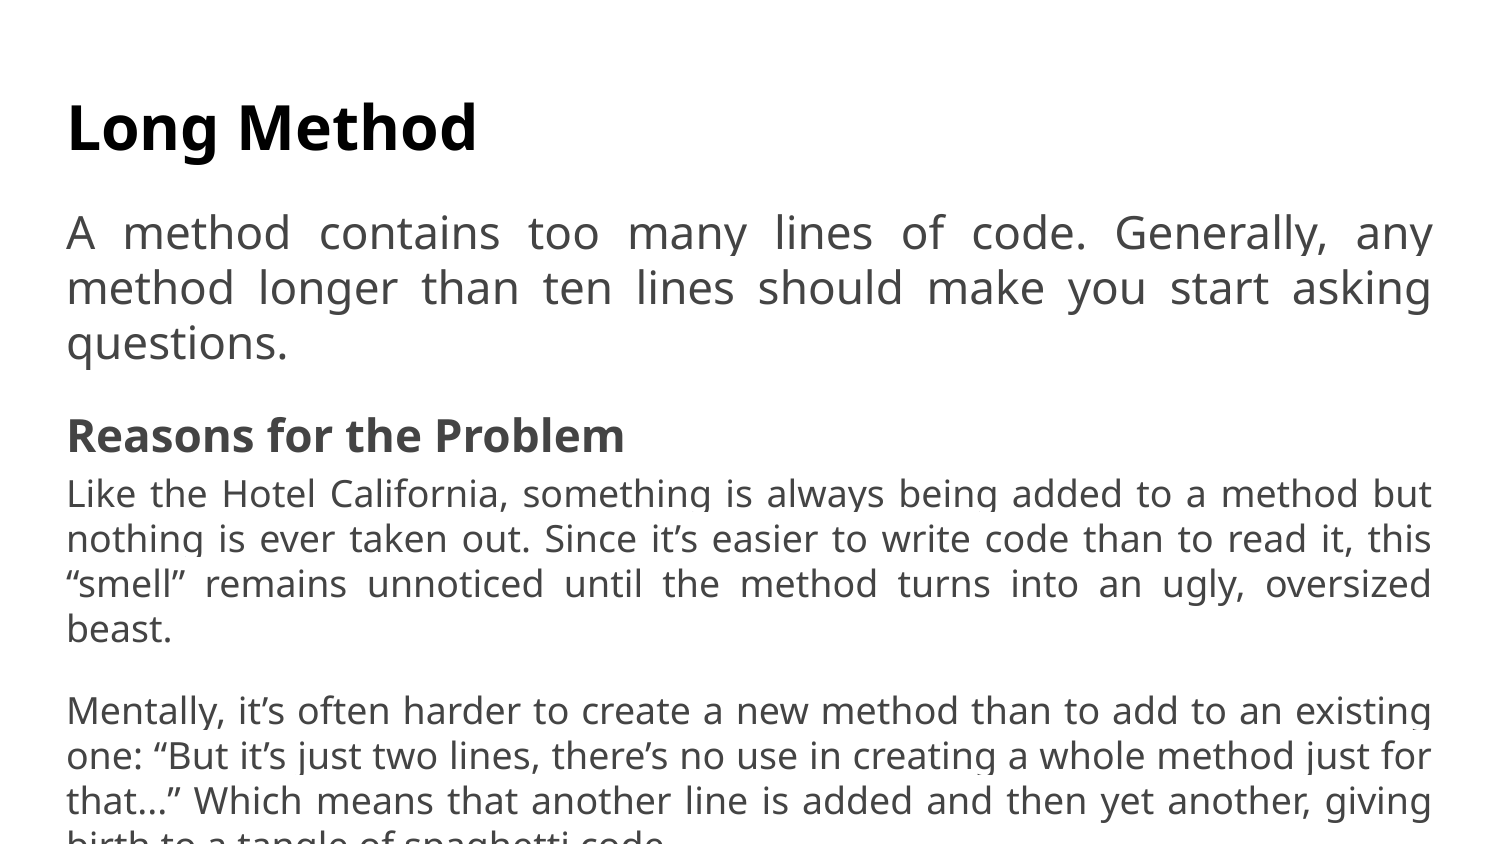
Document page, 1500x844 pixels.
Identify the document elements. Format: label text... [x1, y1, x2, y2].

list A method contains too many lines of code. Generally, any method longer than ten lines should make you start asking questions. Reasons for the Problem Like the Hotel California, something is always being added to a method but nothing is ever taken out. Since it’s easier to write code than to read it, this “smell” remains unnoticed until the method turns into an ugly, oversized beast. Mentally, it’s often harder to create a new method than to add to an existing one: “But it’s just two lines, there’s no use in creating a whole method just for that...” Which means that another line is added and then yet another, giving birth to a tangle of spaghetti code. [51, 189, 1449, 750]
title Long Method [51, 72, 1449, 176]
